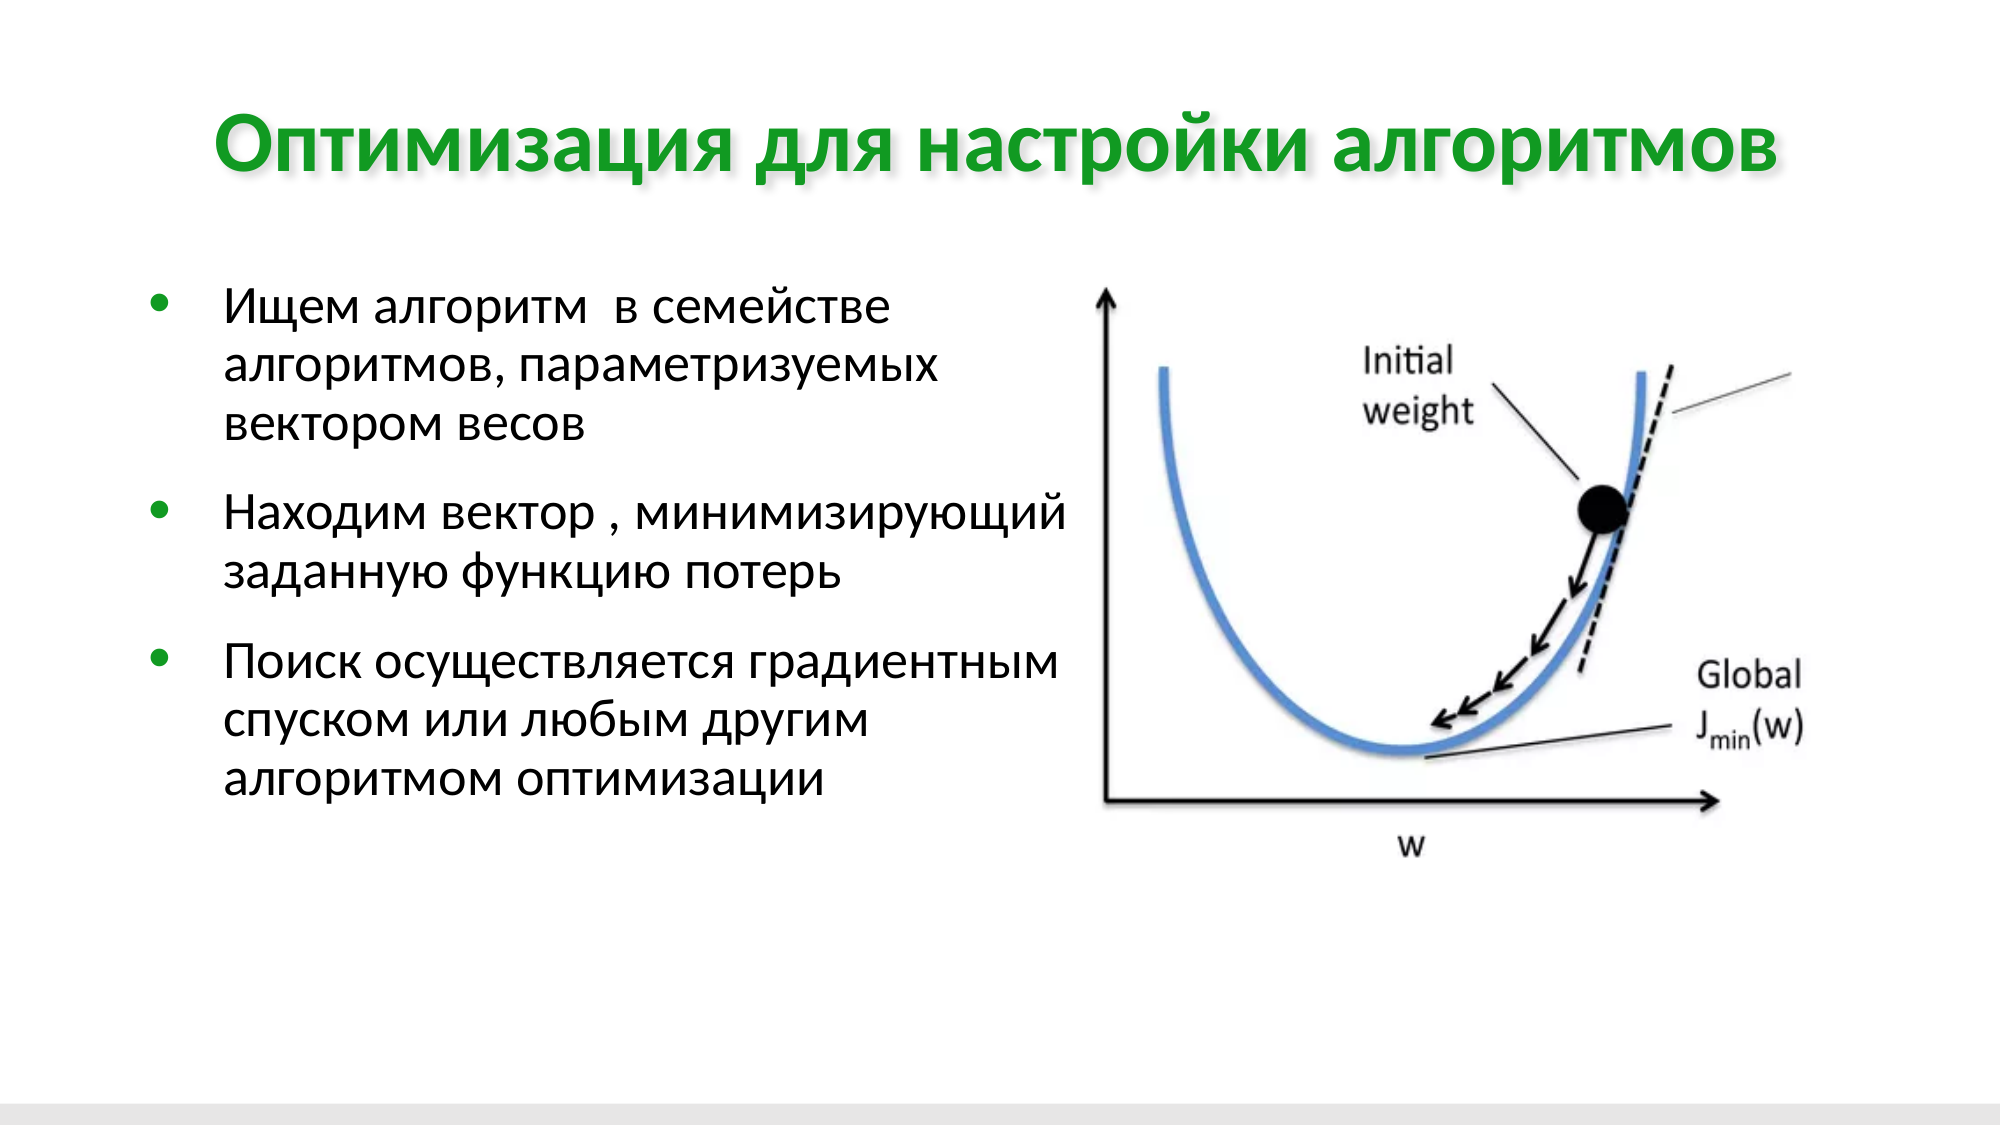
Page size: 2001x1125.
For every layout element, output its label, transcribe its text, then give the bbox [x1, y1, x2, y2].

text_box Оптимизация для настройки алгоритмов [163, 76, 1832, 197]
picture [1095, 256, 1811, 869]
